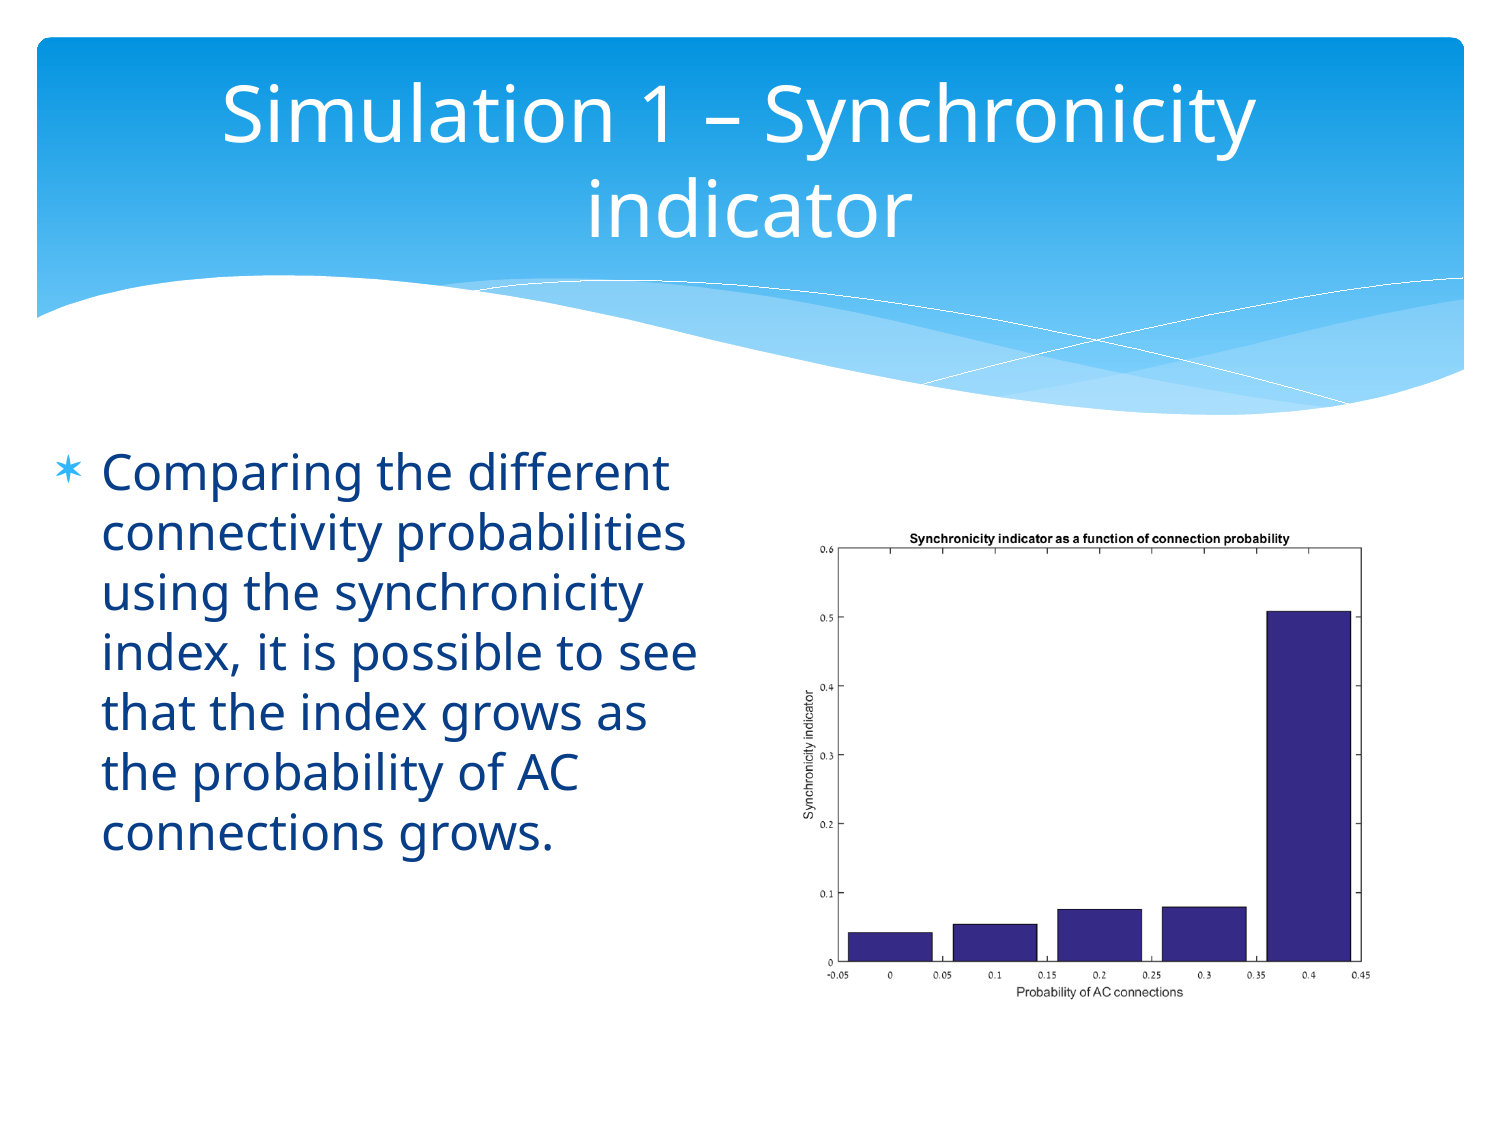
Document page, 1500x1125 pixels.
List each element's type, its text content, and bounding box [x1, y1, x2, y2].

list Comparing the different connectivity probabilities using the synchronicity index, it is possible to see that the index grows as the probability of AC connections grows. [41, 432, 727, 1095]
title Simulation 1 – Synchronicity indicator [75, 55, 1425, 261]
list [749, 509, 1426, 1017]
